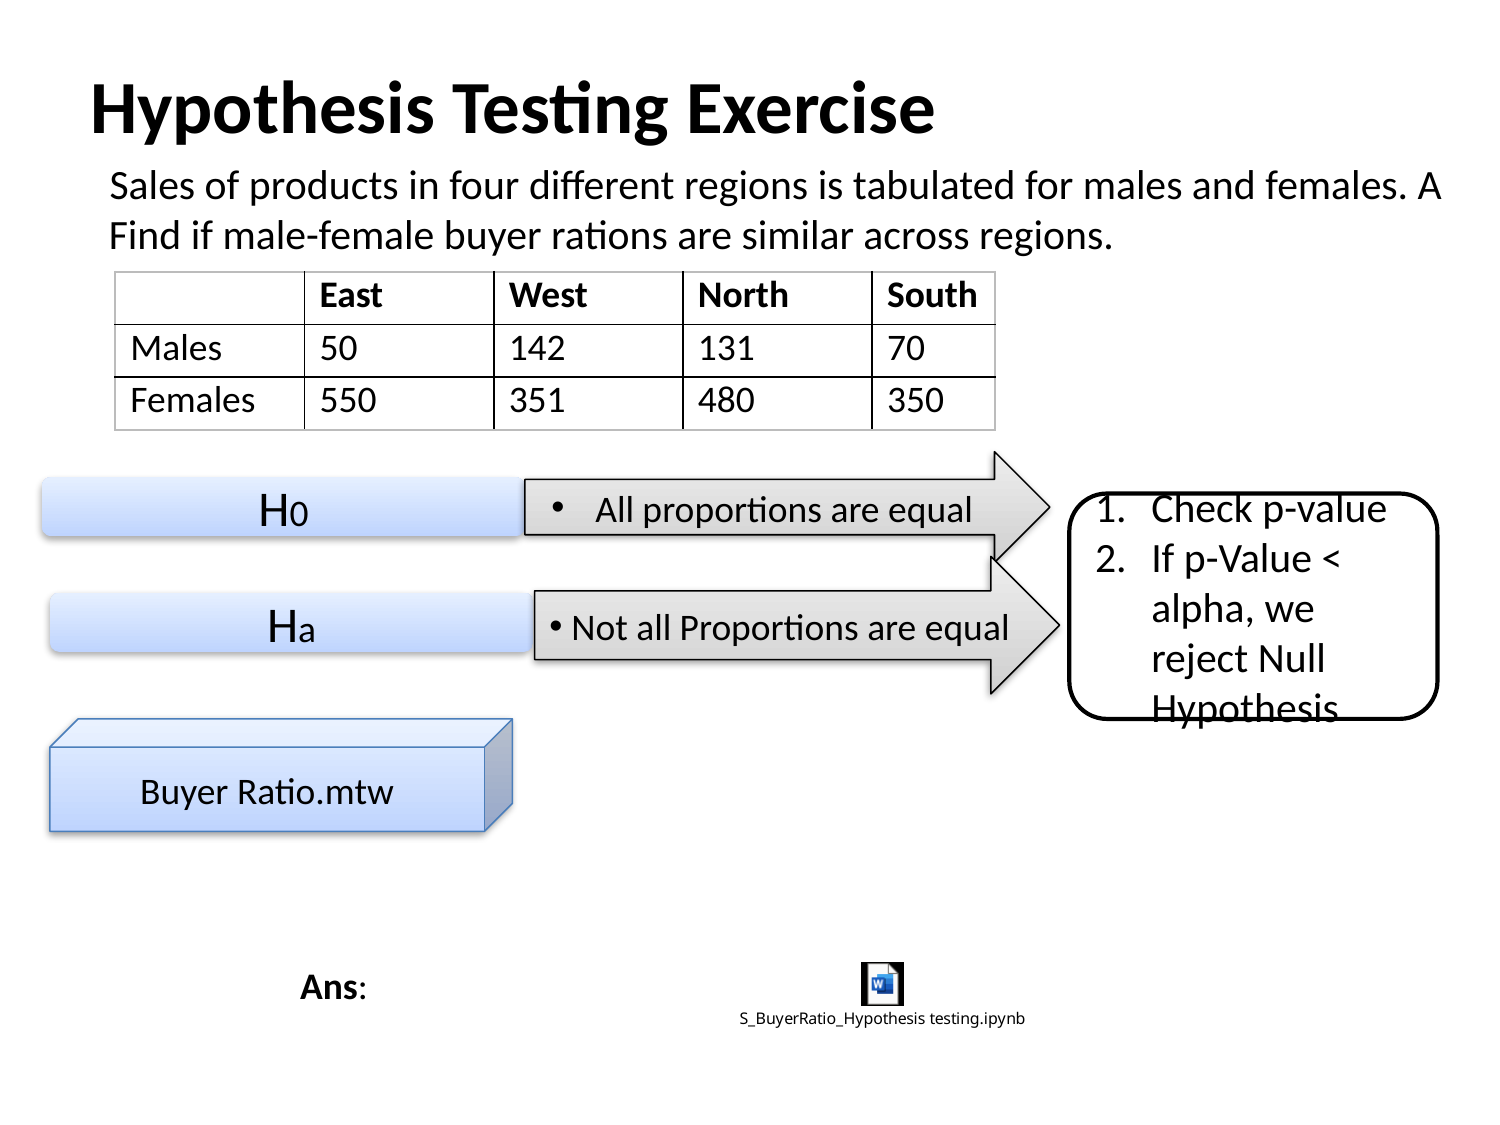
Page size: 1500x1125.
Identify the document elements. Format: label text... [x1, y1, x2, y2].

text_box Buyer Ratio.mtw [49, 718, 514, 833]
table_cell 550 [305, 378, 493, 429]
text_box Check p-value If p-Value < alpha, we reject Null Hypothesis [1067, 491, 1440, 722]
table_header [116, 273, 304, 324]
table_cell 142 [495, 325, 682, 376]
table_cell 350 [873, 378, 994, 429]
table_header North [684, 273, 871, 324]
text_box All proportions are equal [524, 450, 1051, 560]
text_box Ha [49, 591, 530, 653]
table_cell 351 [495, 378, 682, 429]
table_cell 70 [873, 325, 994, 376]
table_cell 131 [684, 325, 871, 376]
table_cell Females [116, 378, 304, 429]
table_cell 480 [684, 378, 871, 429]
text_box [713, 962, 1051, 1035]
title Hypothesis Testing Exercise [75, 45, 1425, 149]
text_box Ans: [285, 954, 1258, 1015]
text_box Not all Proportions are equal [533, 555, 1061, 695]
table_cell 50 [305, 325, 493, 376]
list Sales of products in four different regions is tabulated for males and females. A Find if male-female buyer rations are similar across regions. [37, 149, 1475, 1088]
table_header South [873, 273, 994, 324]
table_header West [495, 273, 682, 324]
text_box H0 [40, 476, 522, 538]
table_cell Males [116, 325, 304, 376]
table_header East [305, 273, 493, 324]
